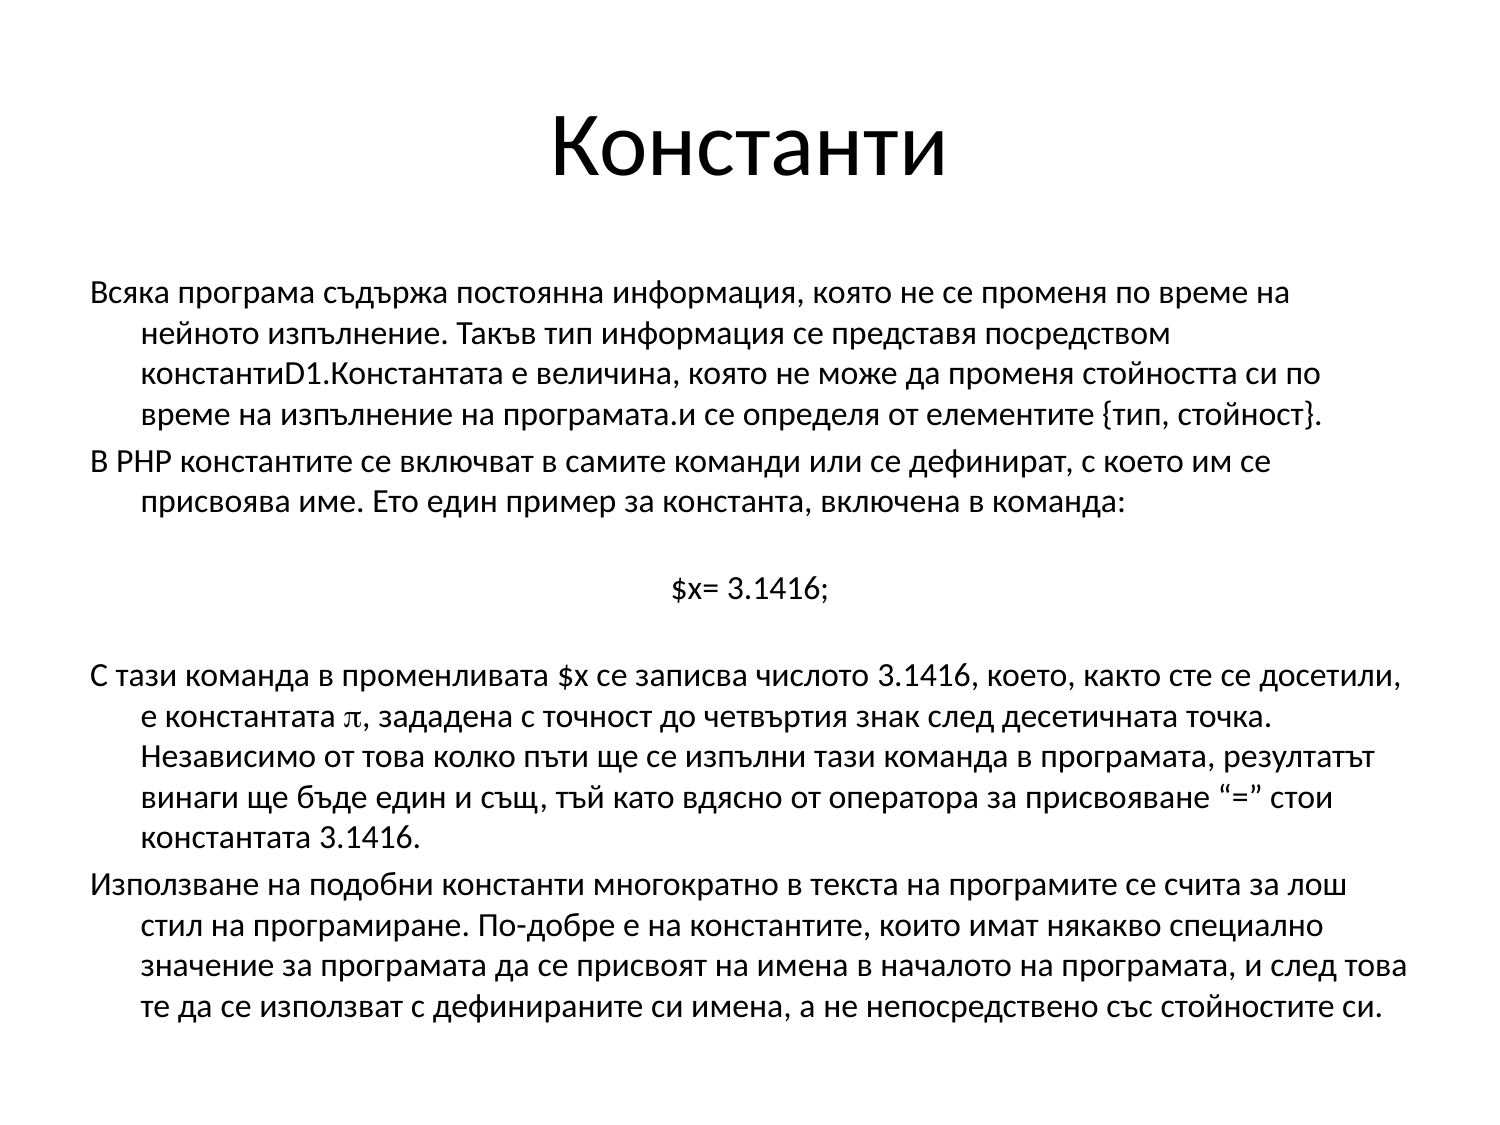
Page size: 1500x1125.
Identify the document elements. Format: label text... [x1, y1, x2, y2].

list Всяка програма съдържа постоянна информация, която не се променя по време на нейното изпълнение. Такъв тип информация се представя посредством константиD1.Константата е величина, която не може да променя стойността си по време на изпълнение на програмата.и се определя от елементите {тип, стойност}. В PHP константите се включват в самите команди или се дефинират, с което им се присвоява име. Ето един пример за константа, включена в команда: $x= 3.1416; С тази команда в променливата $x се записва числото 3.1416, което, както сте се досетили, е константата , зададена с точност до четвъртия знак след десетичната точка. Независимо от това колко пъти ще се изпълни тази команда в програмата, резултатът винаги ще бъде един и същ, тъй като вдясно от оператора за присвояване “=” стои константата 3.1416. Използване на подобни константи многократно в текста на програмите се счита за лош стил на програмиране. По-добре е на константите, които имат някакво специално значение за програмата да се присвоят на имена в началото на програмата, и след това те да се използват с дефинираните си имена, а не непосредствено със стойностите си. [75, 262, 1425, 1088]
title Константи [75, 45, 1425, 233]
